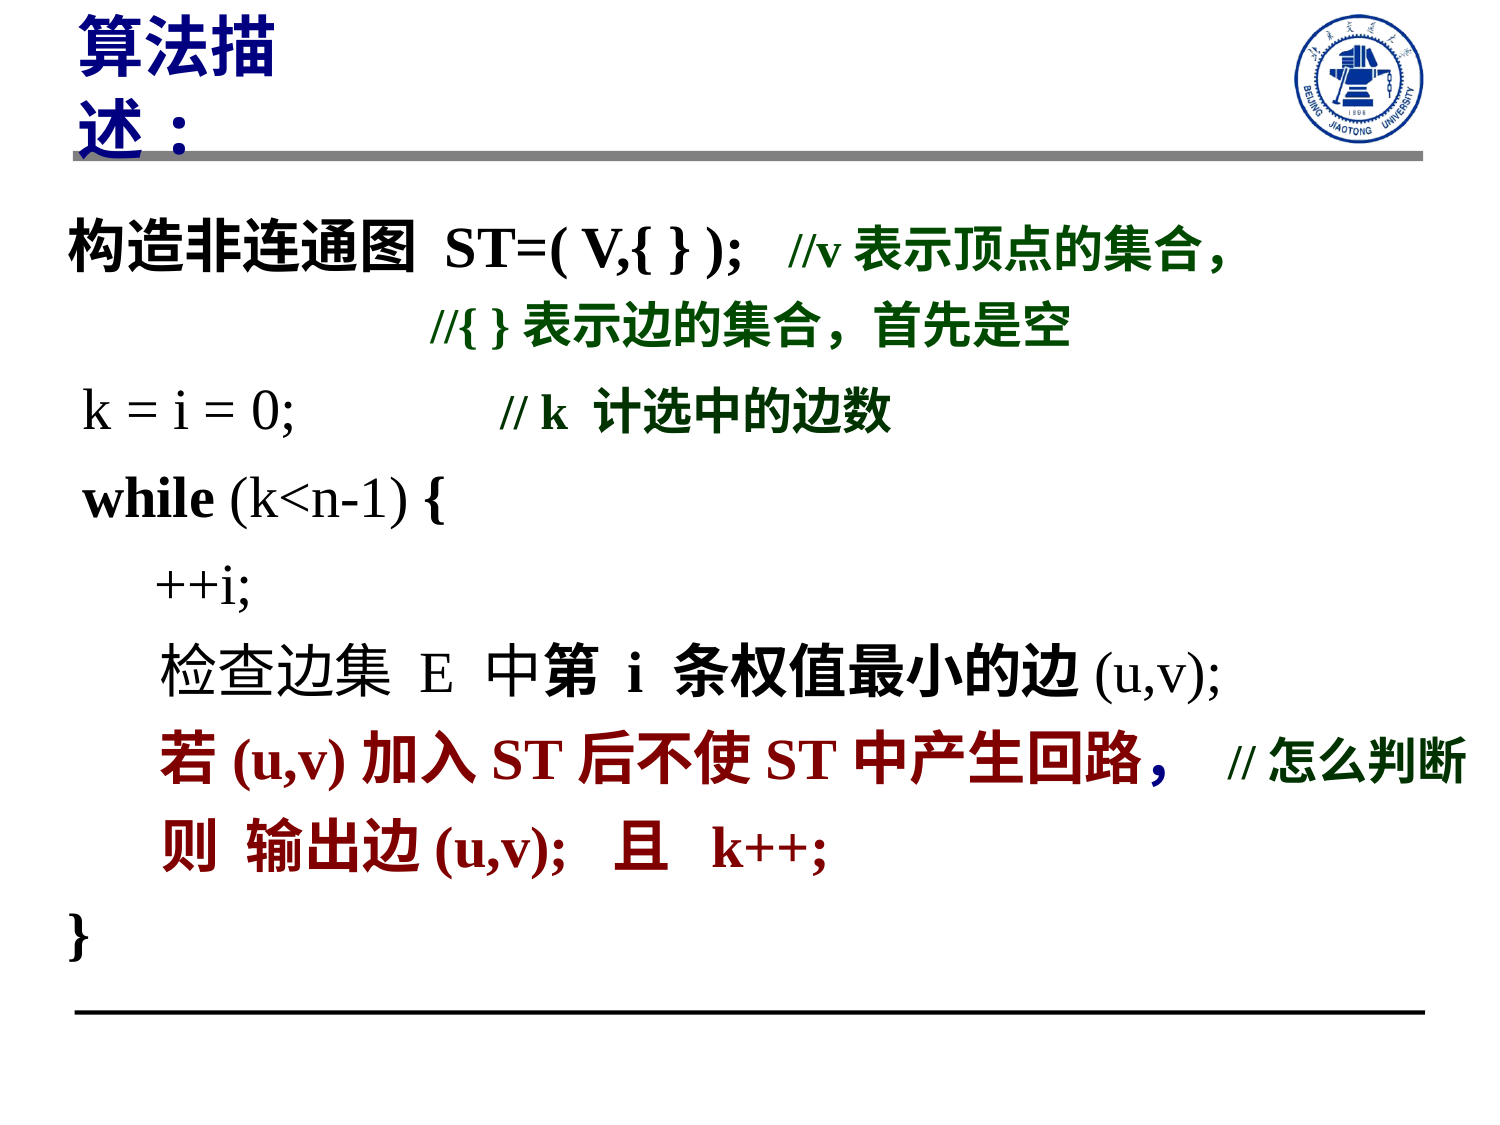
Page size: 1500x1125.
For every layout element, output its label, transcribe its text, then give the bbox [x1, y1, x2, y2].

text_box 算法描述: [62, 39, 397, 130]
picture [1294, 14, 1424, 144]
text_box 构造非连通图 ST=( V,{ } ); //v表示顶点的集合， //{ }表示边的集合，首先是空 k = i = 0; // k 计选中的边数 while (k<n-1) { ++i; 检查边集 E 中第 i 条权值最小的边(u,v); 若(u,v)加入ST后不使ST中产生回路， //怎么判断 则 输出边(u,v); 且 k++; } [52, 184, 1483, 974]
